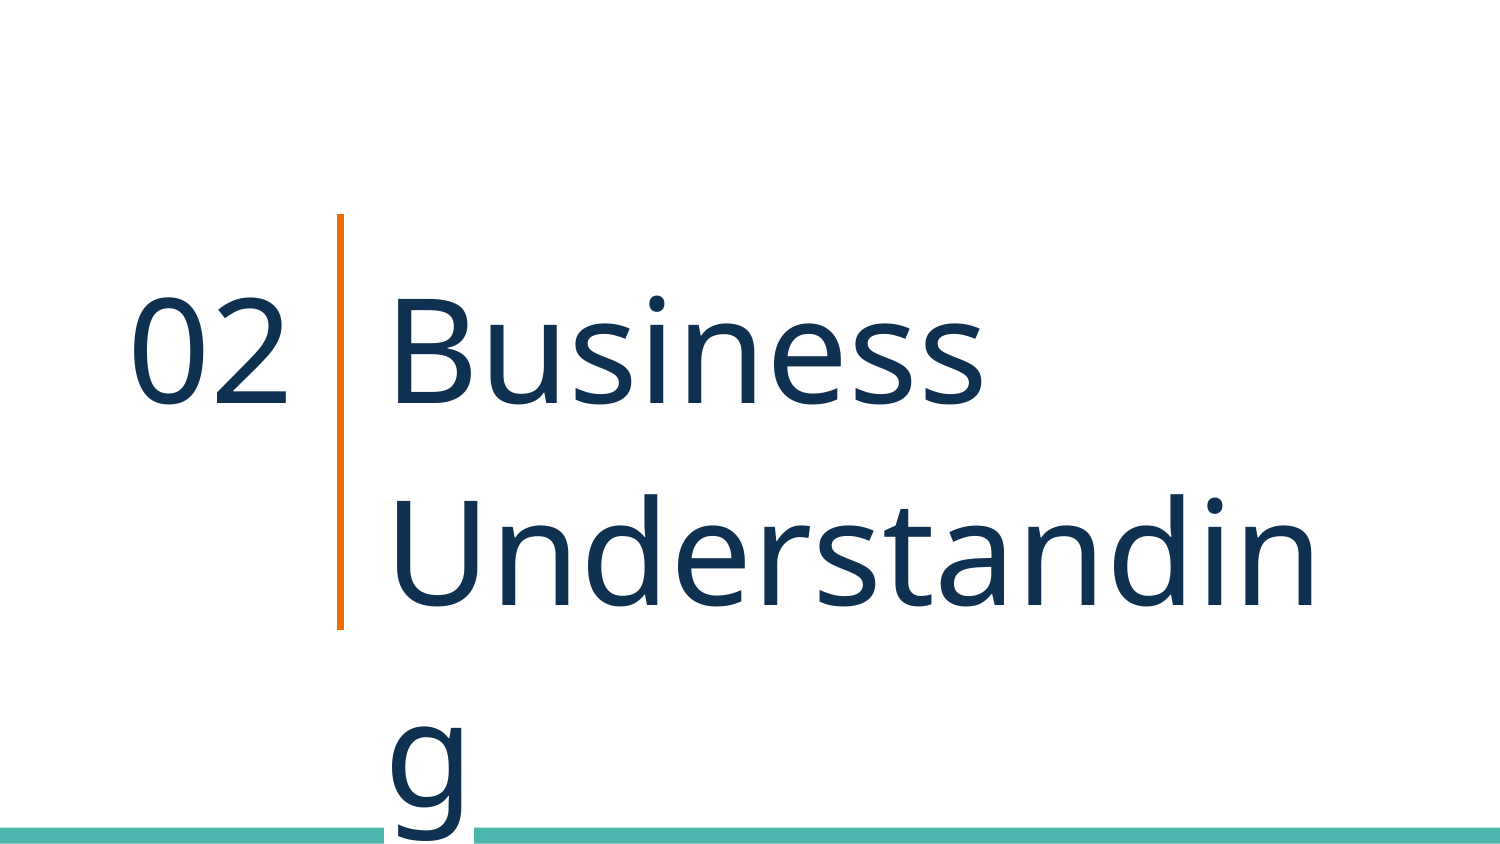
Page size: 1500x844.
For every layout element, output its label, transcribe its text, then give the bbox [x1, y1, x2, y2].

text_box 02 [37, 216, 309, 627]
text_box Business Understanding [369, 216, 1424, 627]
